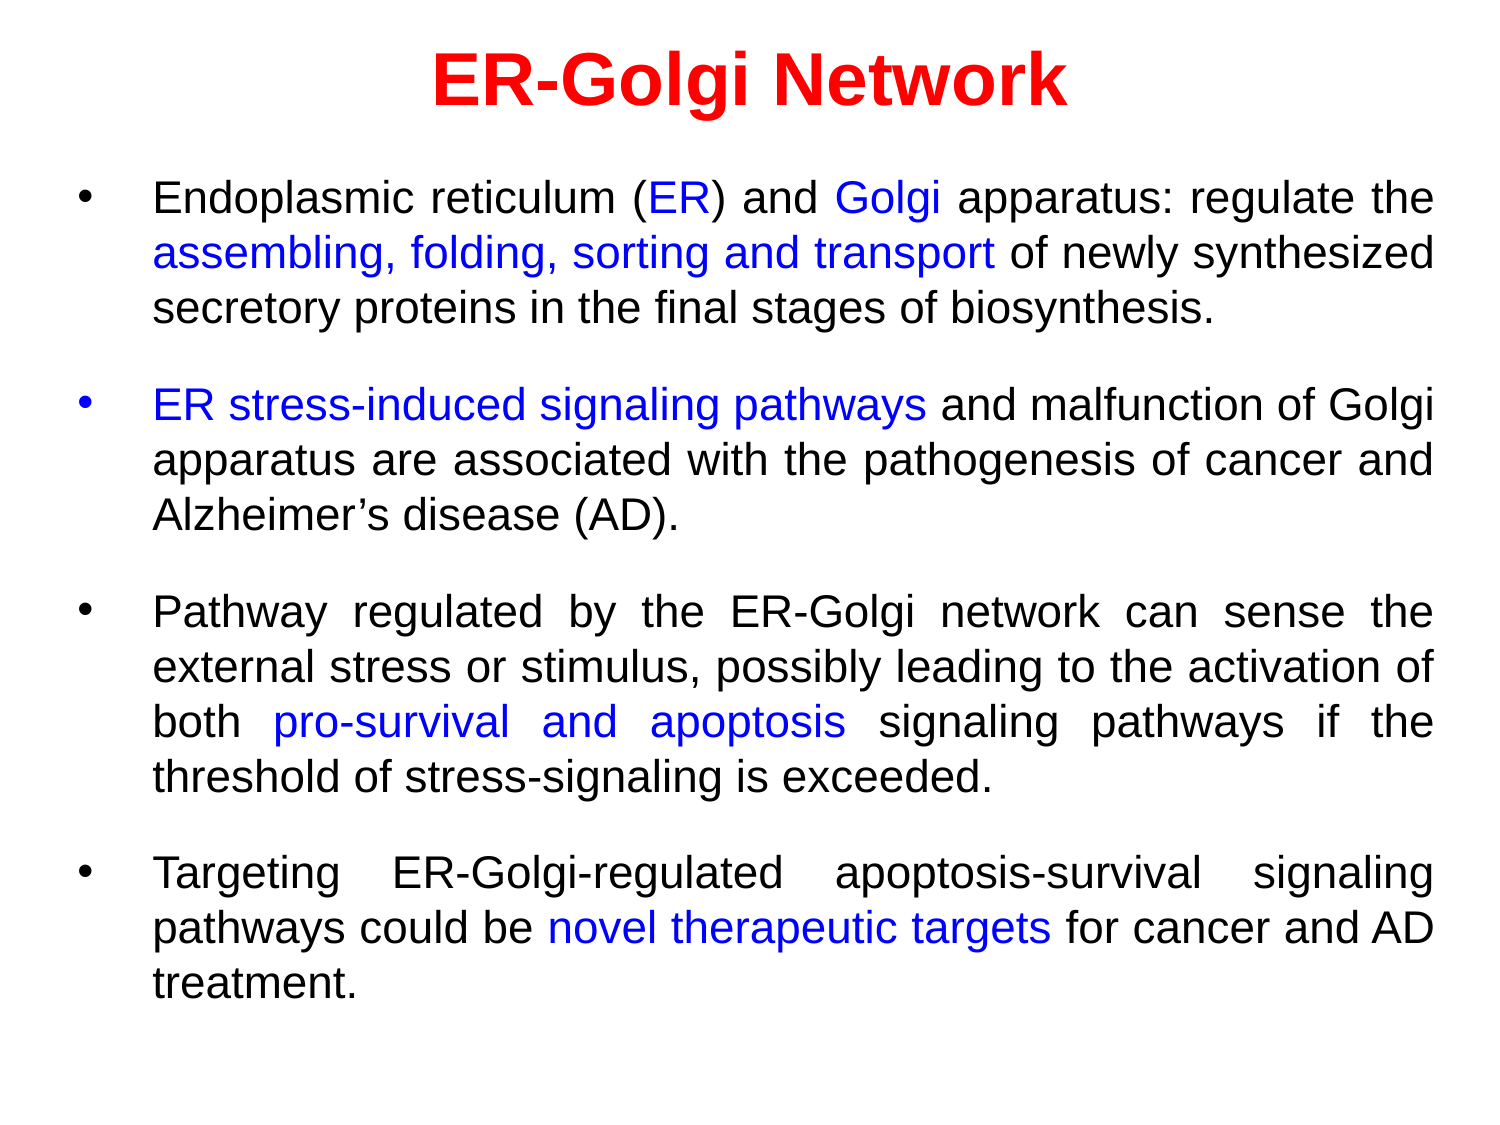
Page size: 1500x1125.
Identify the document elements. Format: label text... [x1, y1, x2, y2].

text_box Endoplasmic reticulum (ER) and Golgi apparatus: regulate the assembling, folding, sorting and transport of newly synthesized secretory proteins in the final stages of biosynthesis. ER stress-induced signaling pathways and malfunction of Golgi apparatus are associated with the pathogenesis of cancer and Alzheimer’s disease (AD). Pathway regulated by the ER-Golgi network can sense the external stress or stimulus, possibly leading to the activation of both pro-survival and apoptosis signaling pathways if the threshold of stress-signaling is exceeded. Targeting ER-Golgi-regulated apoptosis-survival signaling pathways could be novel therapeutic targets for cancer and AD treatment. [62, 160, 1450, 1016]
title ER-Golgi Network [74, 12, 1426, 151]
